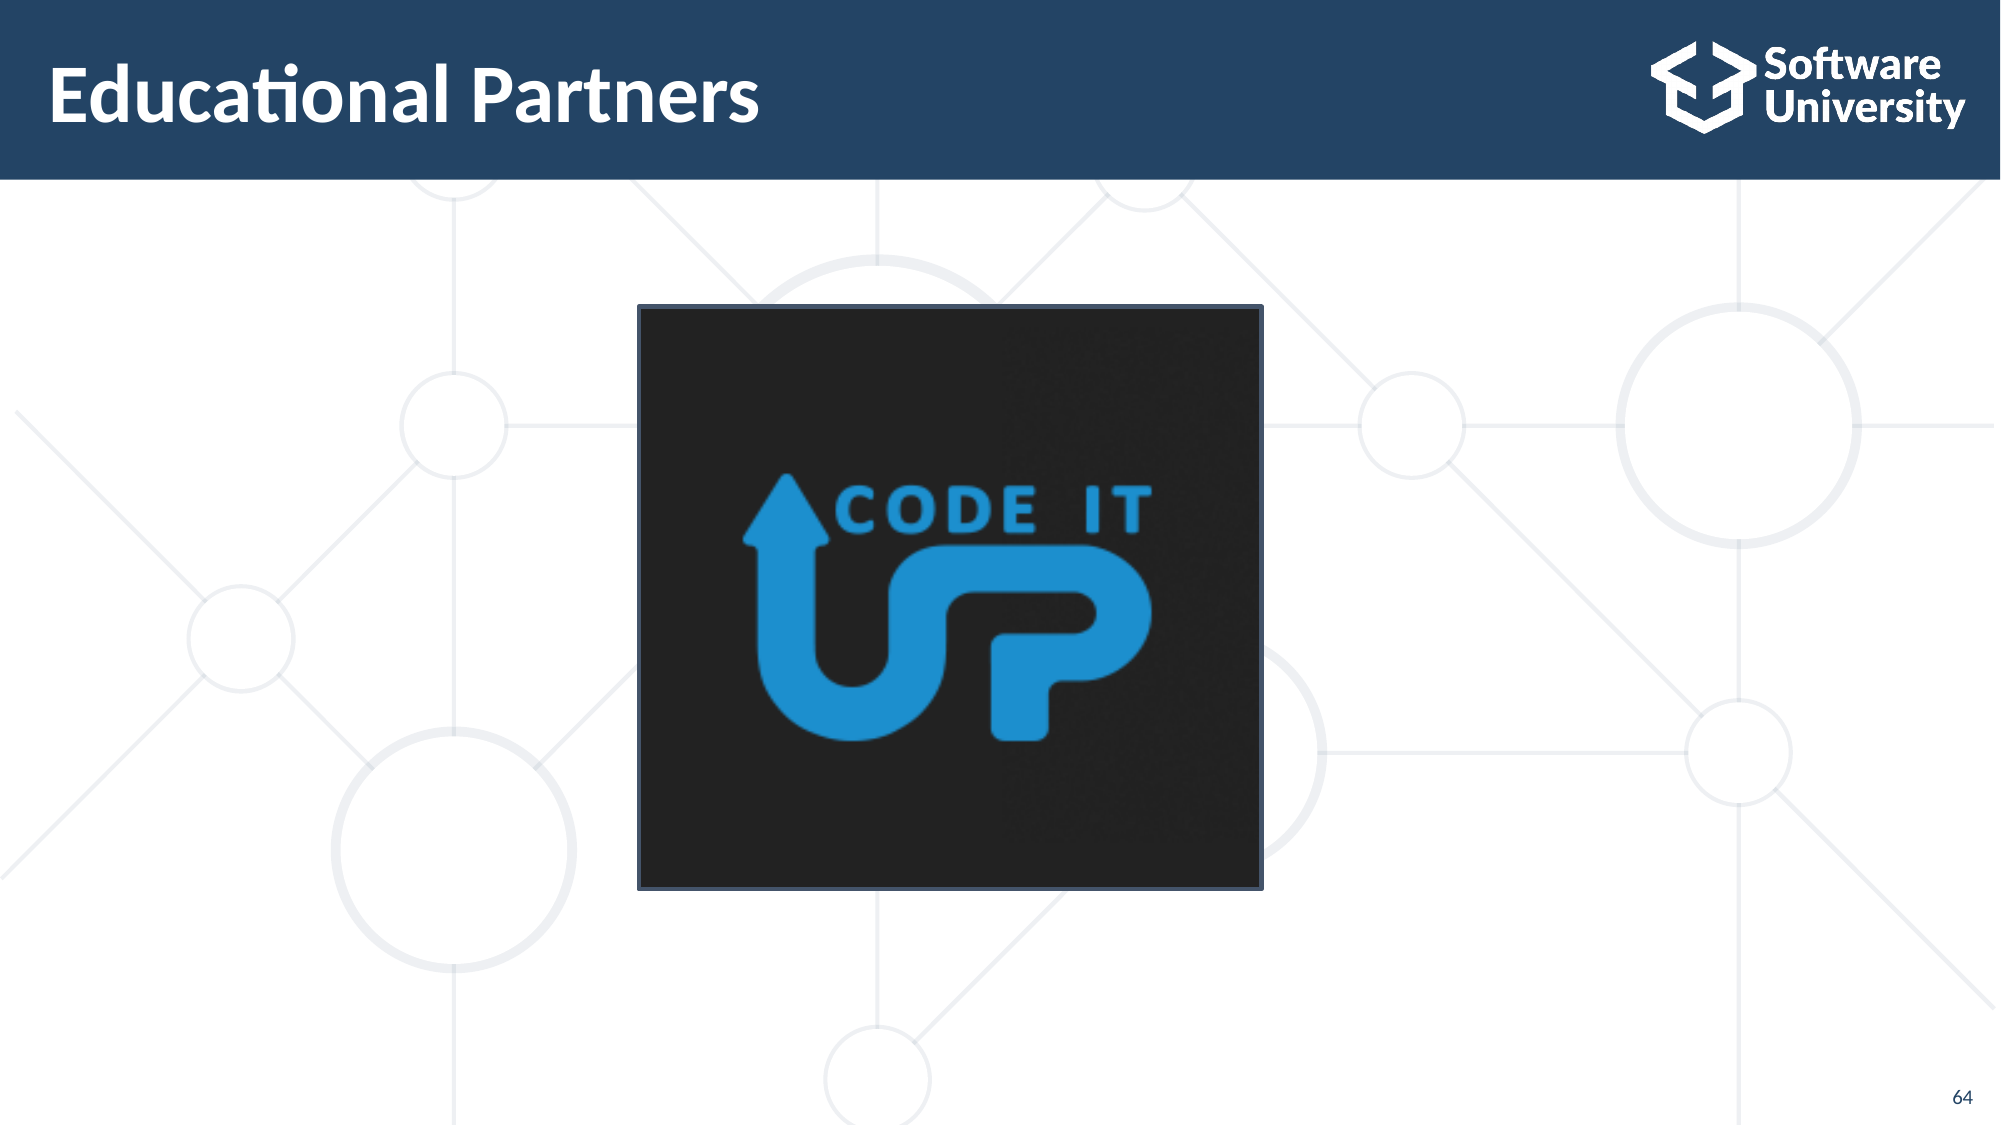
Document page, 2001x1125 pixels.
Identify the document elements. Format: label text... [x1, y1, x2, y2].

picture [1651, 41, 1966, 134]
title Educational Partners [31, 16, 1625, 162]
picture [640, 308, 1260, 887]
slide_number 64 [1927, 1067, 1989, 1117]
